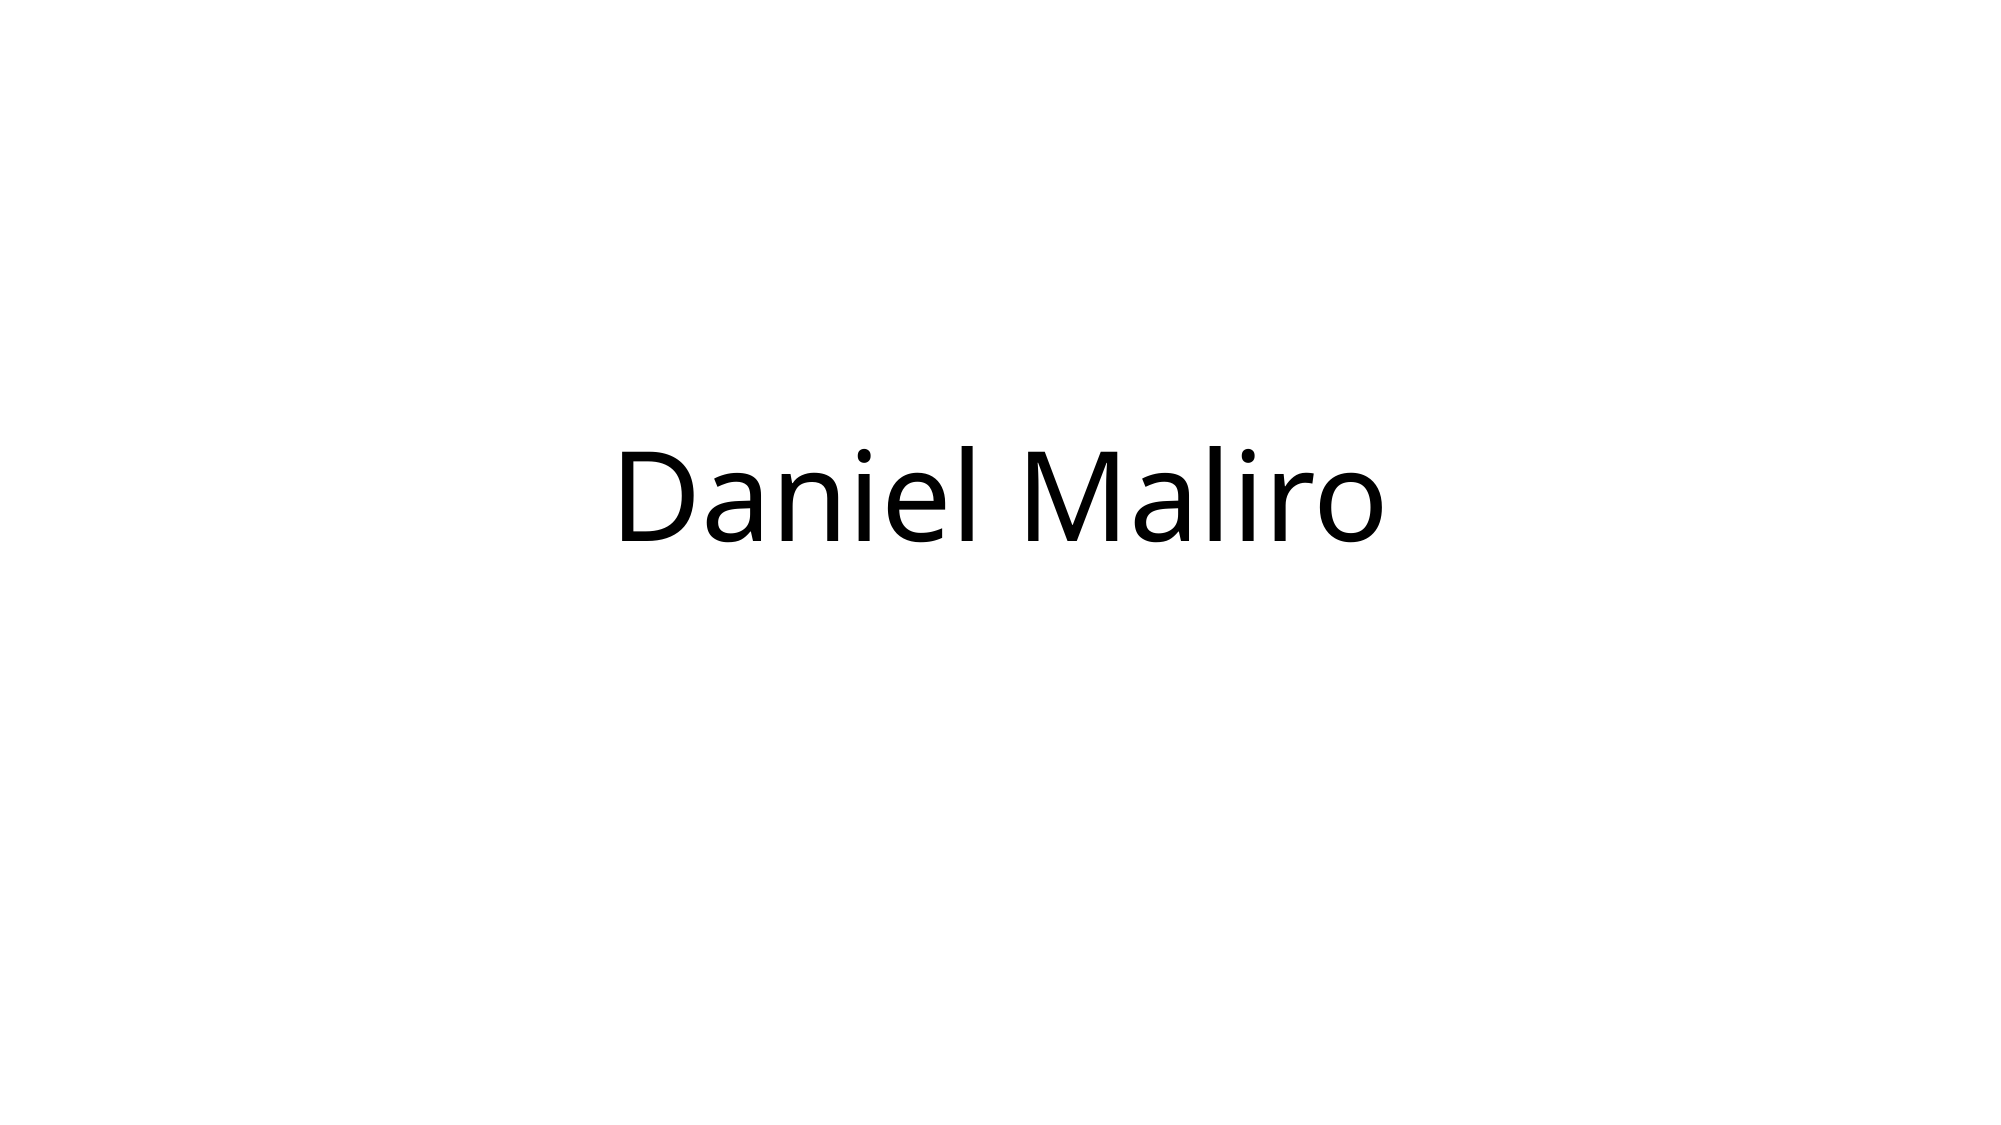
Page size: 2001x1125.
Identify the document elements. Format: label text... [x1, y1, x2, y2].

title Daniel Maliro [249, 184, 1750, 576]
